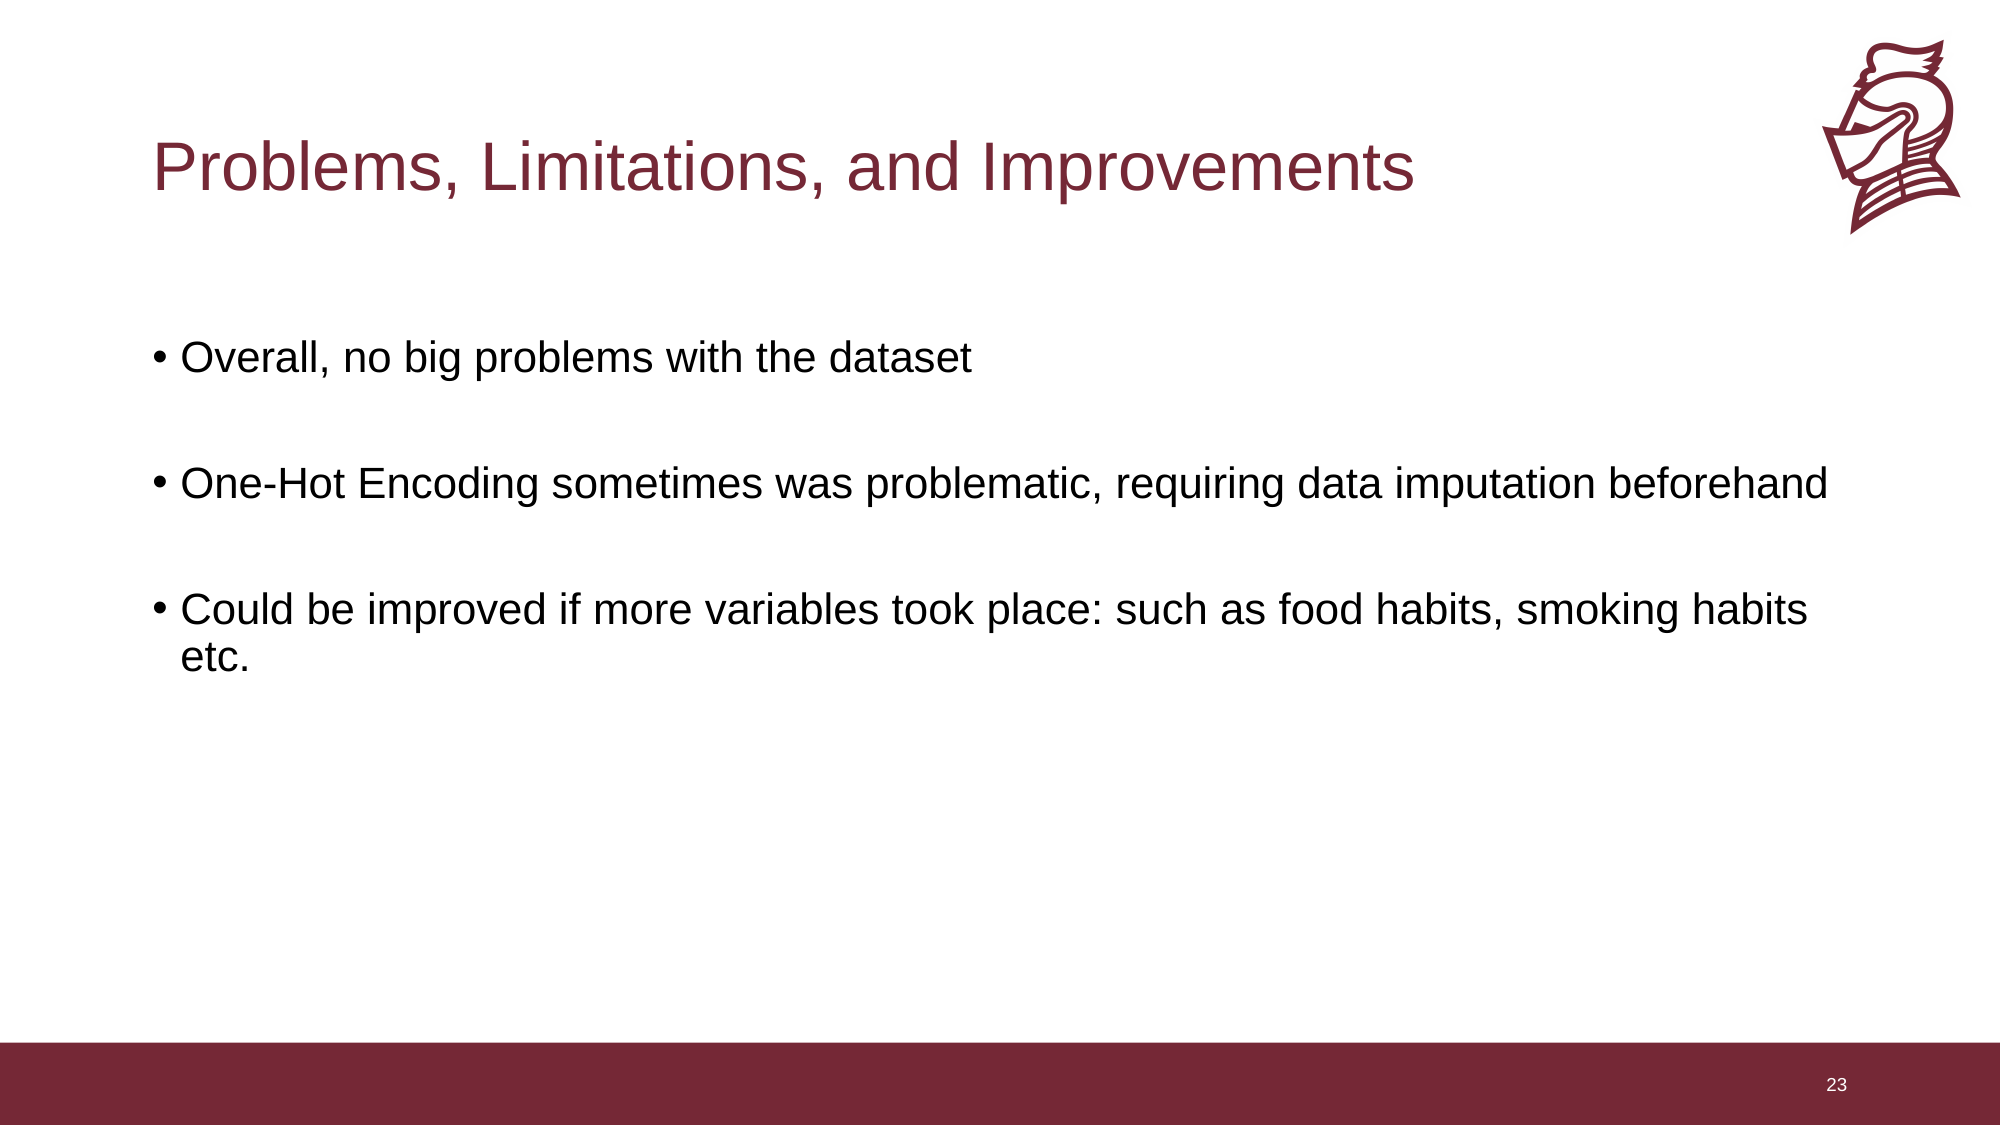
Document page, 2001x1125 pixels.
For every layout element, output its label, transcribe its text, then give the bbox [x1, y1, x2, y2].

list Overall, no big problems with the dataset One-Hot Encoding sometimes was problematic, requiring data imputation beforehand Could be improved if more variables took place: such as food habits, smoking habits etc. [137, 327, 1863, 1042]
title Problems, Limitations, and Improvements [137, 59, 1863, 278]
slide_number 23 [1412, 1054, 1863, 1115]
picture [1813, 30, 1972, 248]
